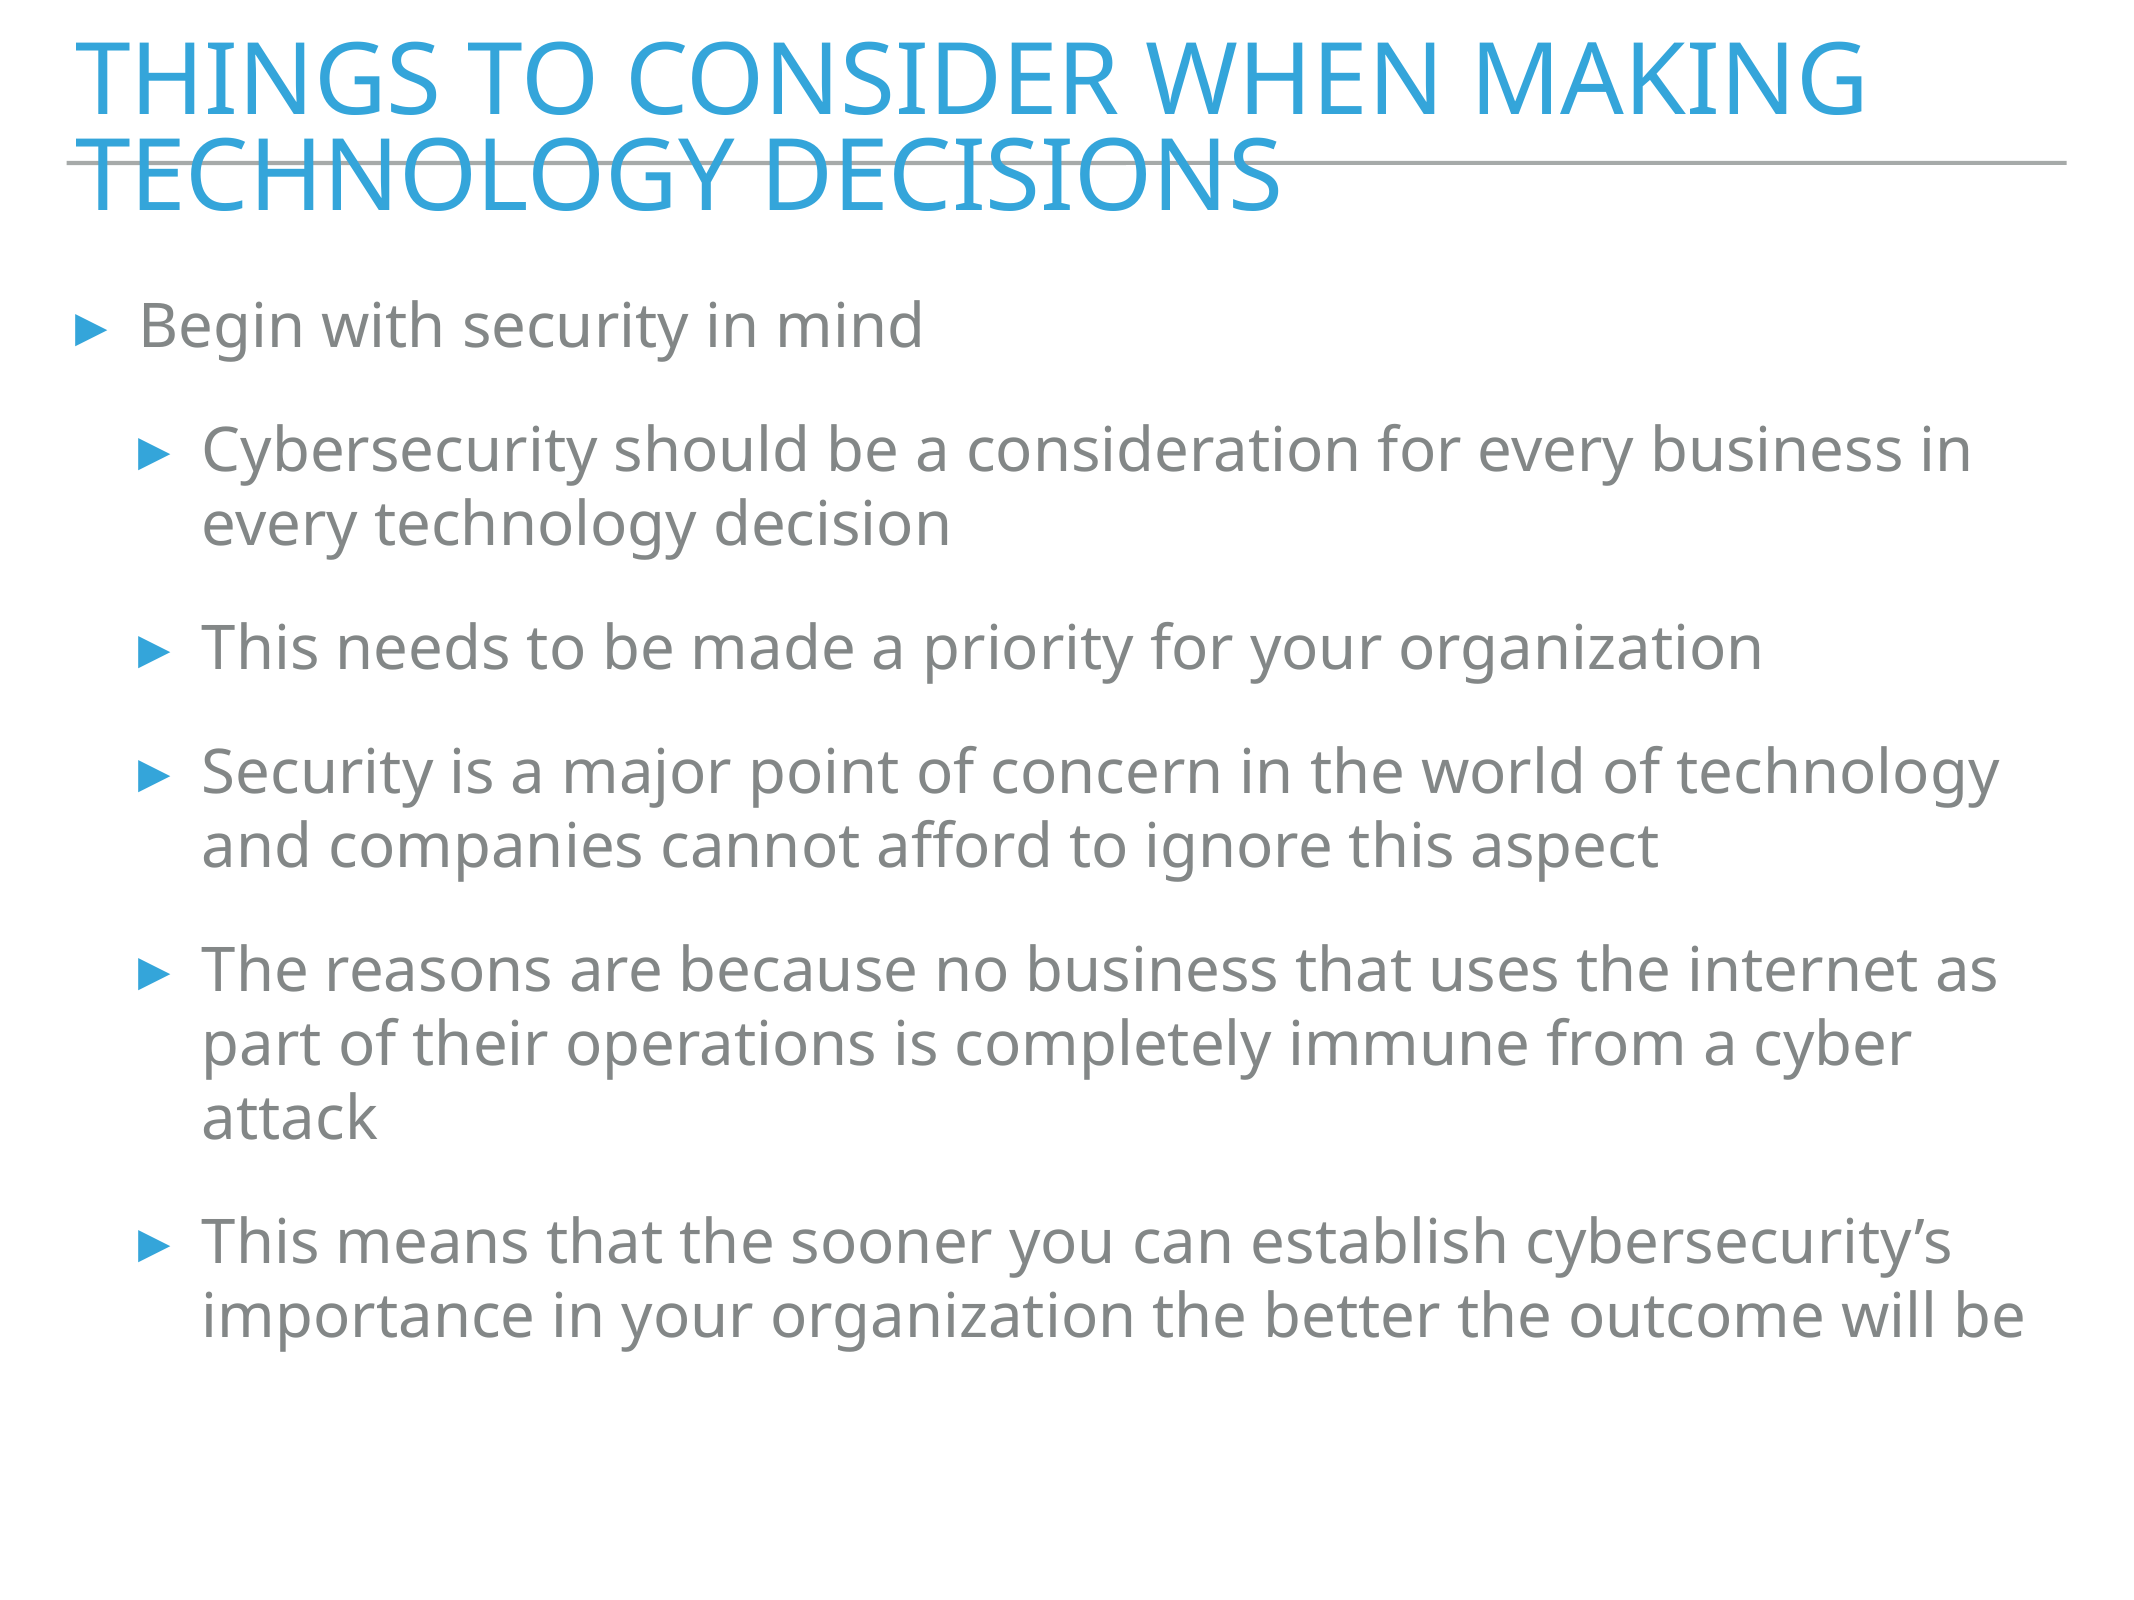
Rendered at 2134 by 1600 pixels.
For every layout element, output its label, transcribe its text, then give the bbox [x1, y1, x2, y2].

list Begin with security in mind Cybersecurity should be a consideration for every business in every technology decision This needs to be made a priority for your organization Security is a major point of concern in the world of technology and companies cannot afford to ignore this aspect The reasons are because no business that uses the internet as part of their operations is completely immune from a cyber attack This means that the sooner you can establish cybersecurity’s importance in your organization the better the outcome will be [66, 277, 2068, 1475]
title Things to consider when making technology decisions [66, 29, 2068, 150]
